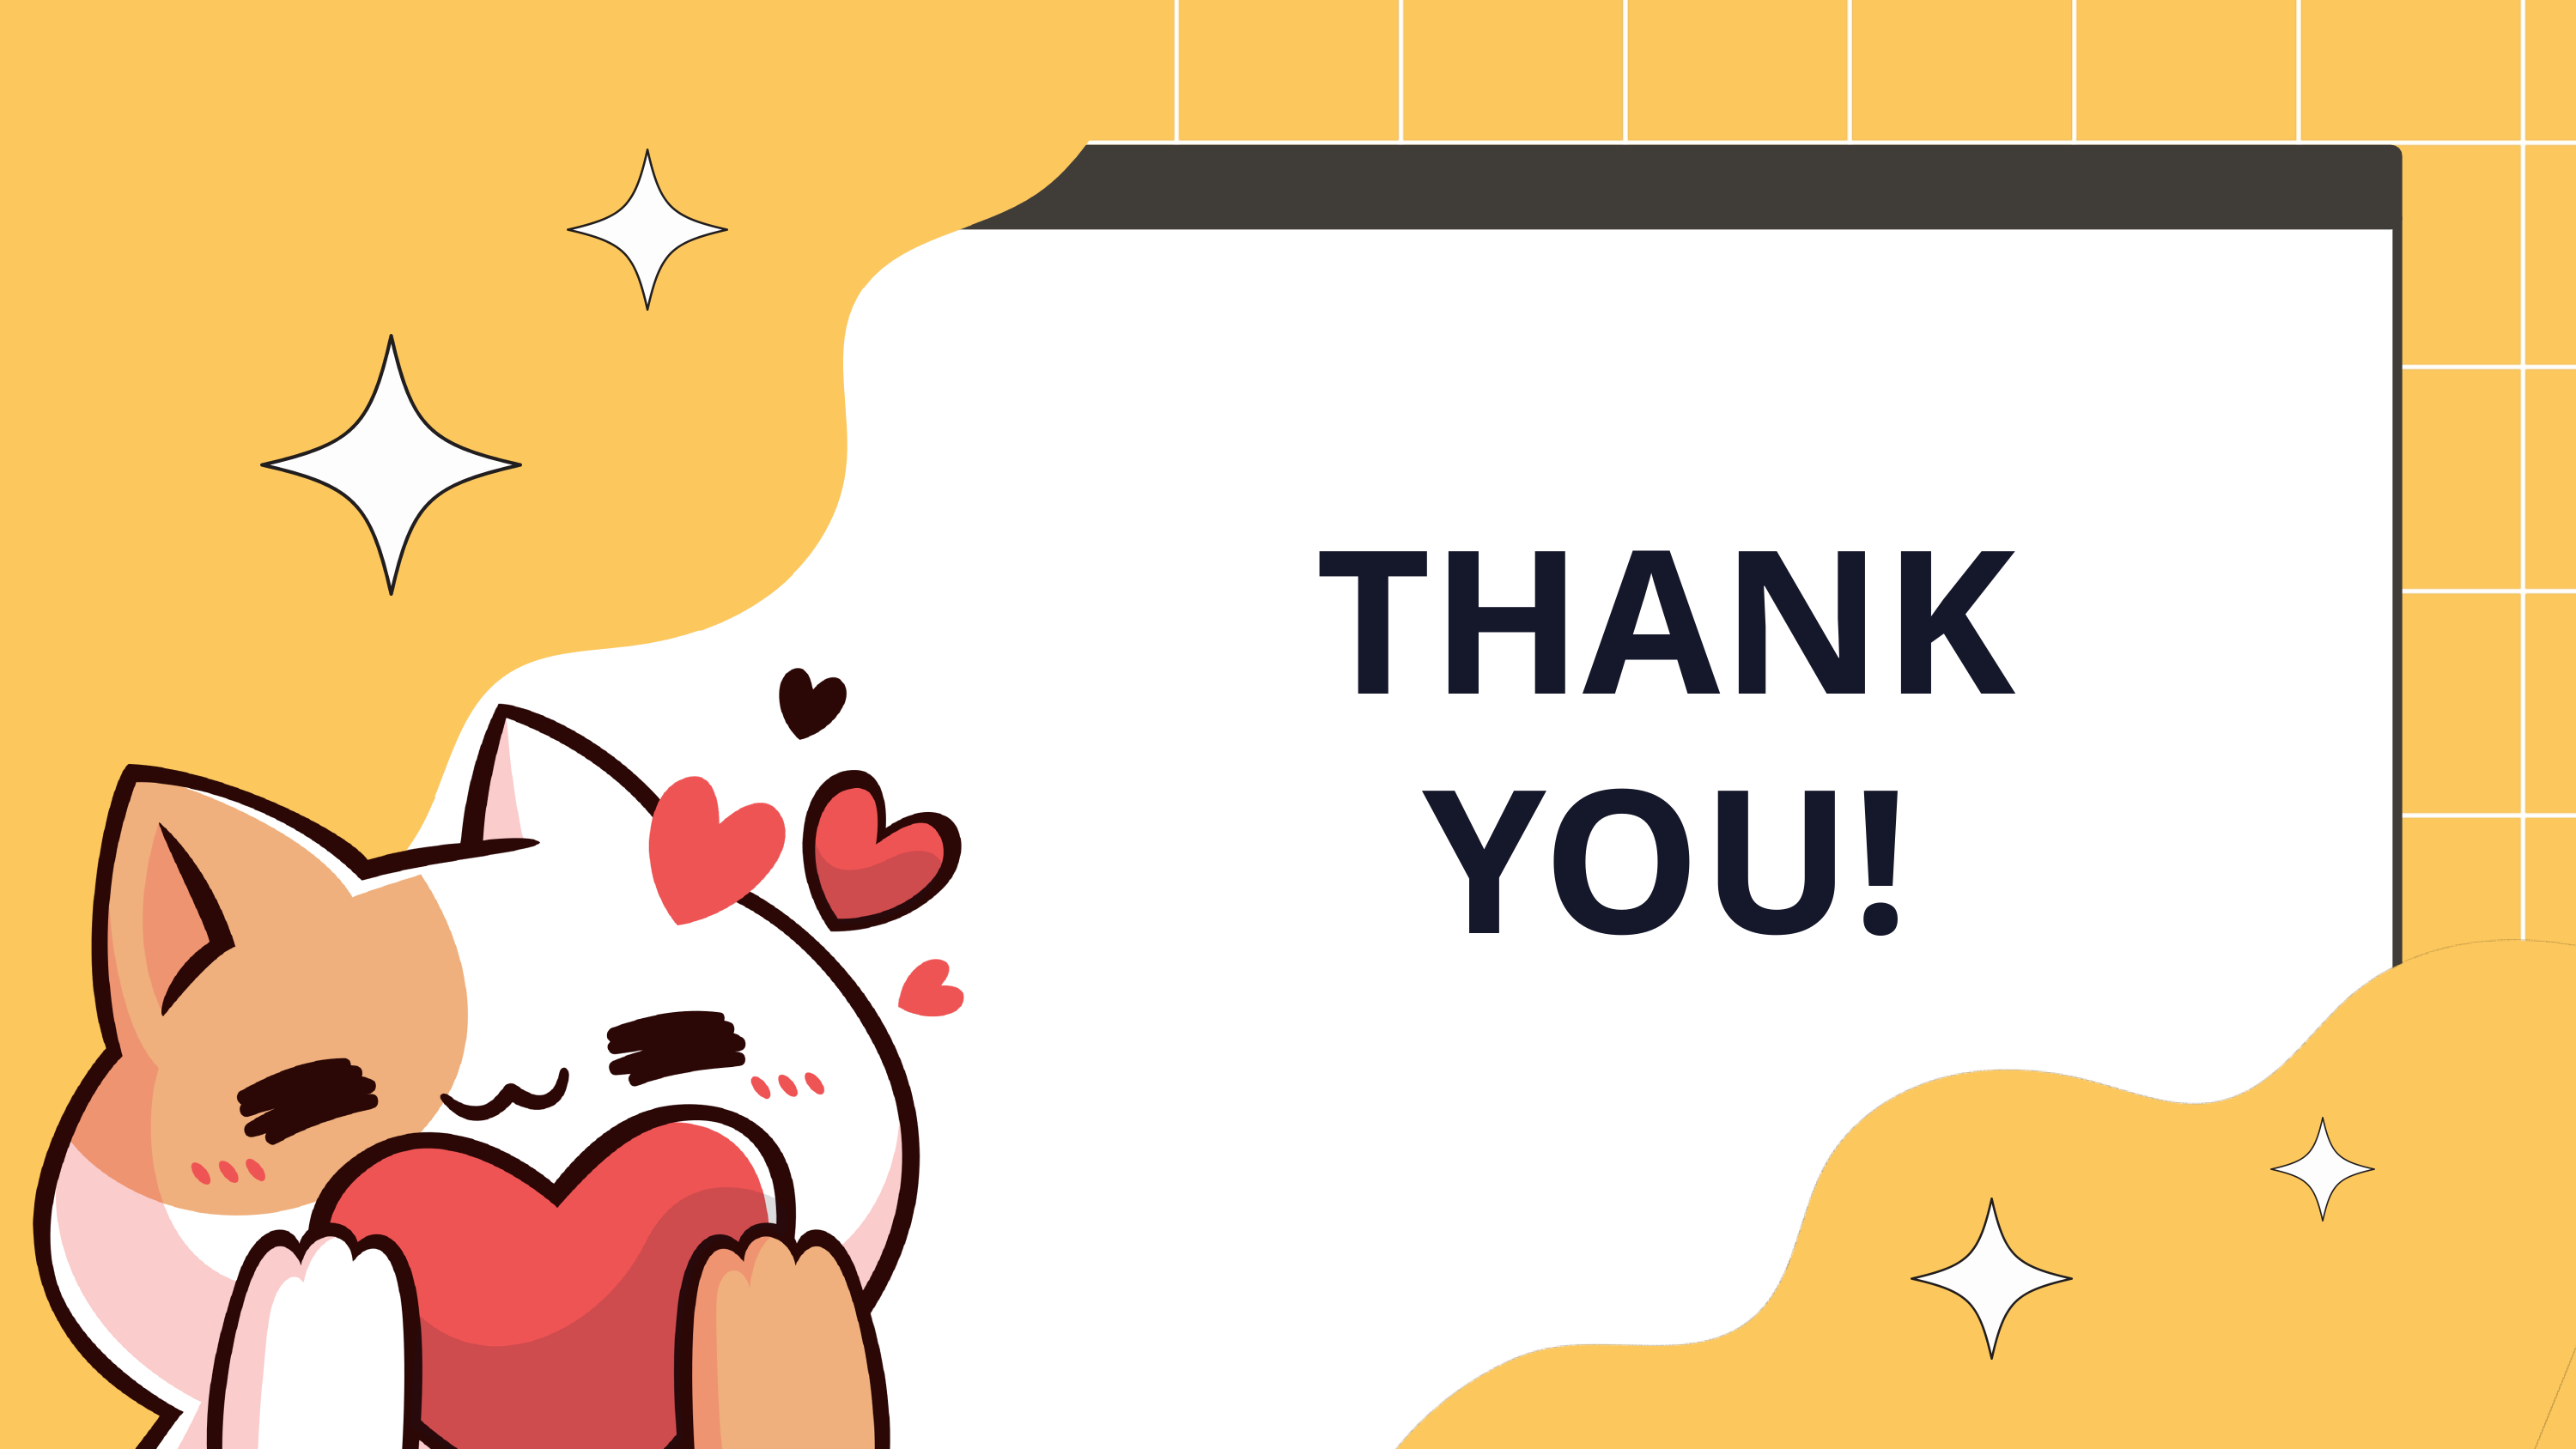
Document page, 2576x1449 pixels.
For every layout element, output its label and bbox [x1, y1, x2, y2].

text_box [1154, 144, 1168, 197]
text_box [1016, 199, 2403, 1449]
picture [32, 0, 2576, 1449]
